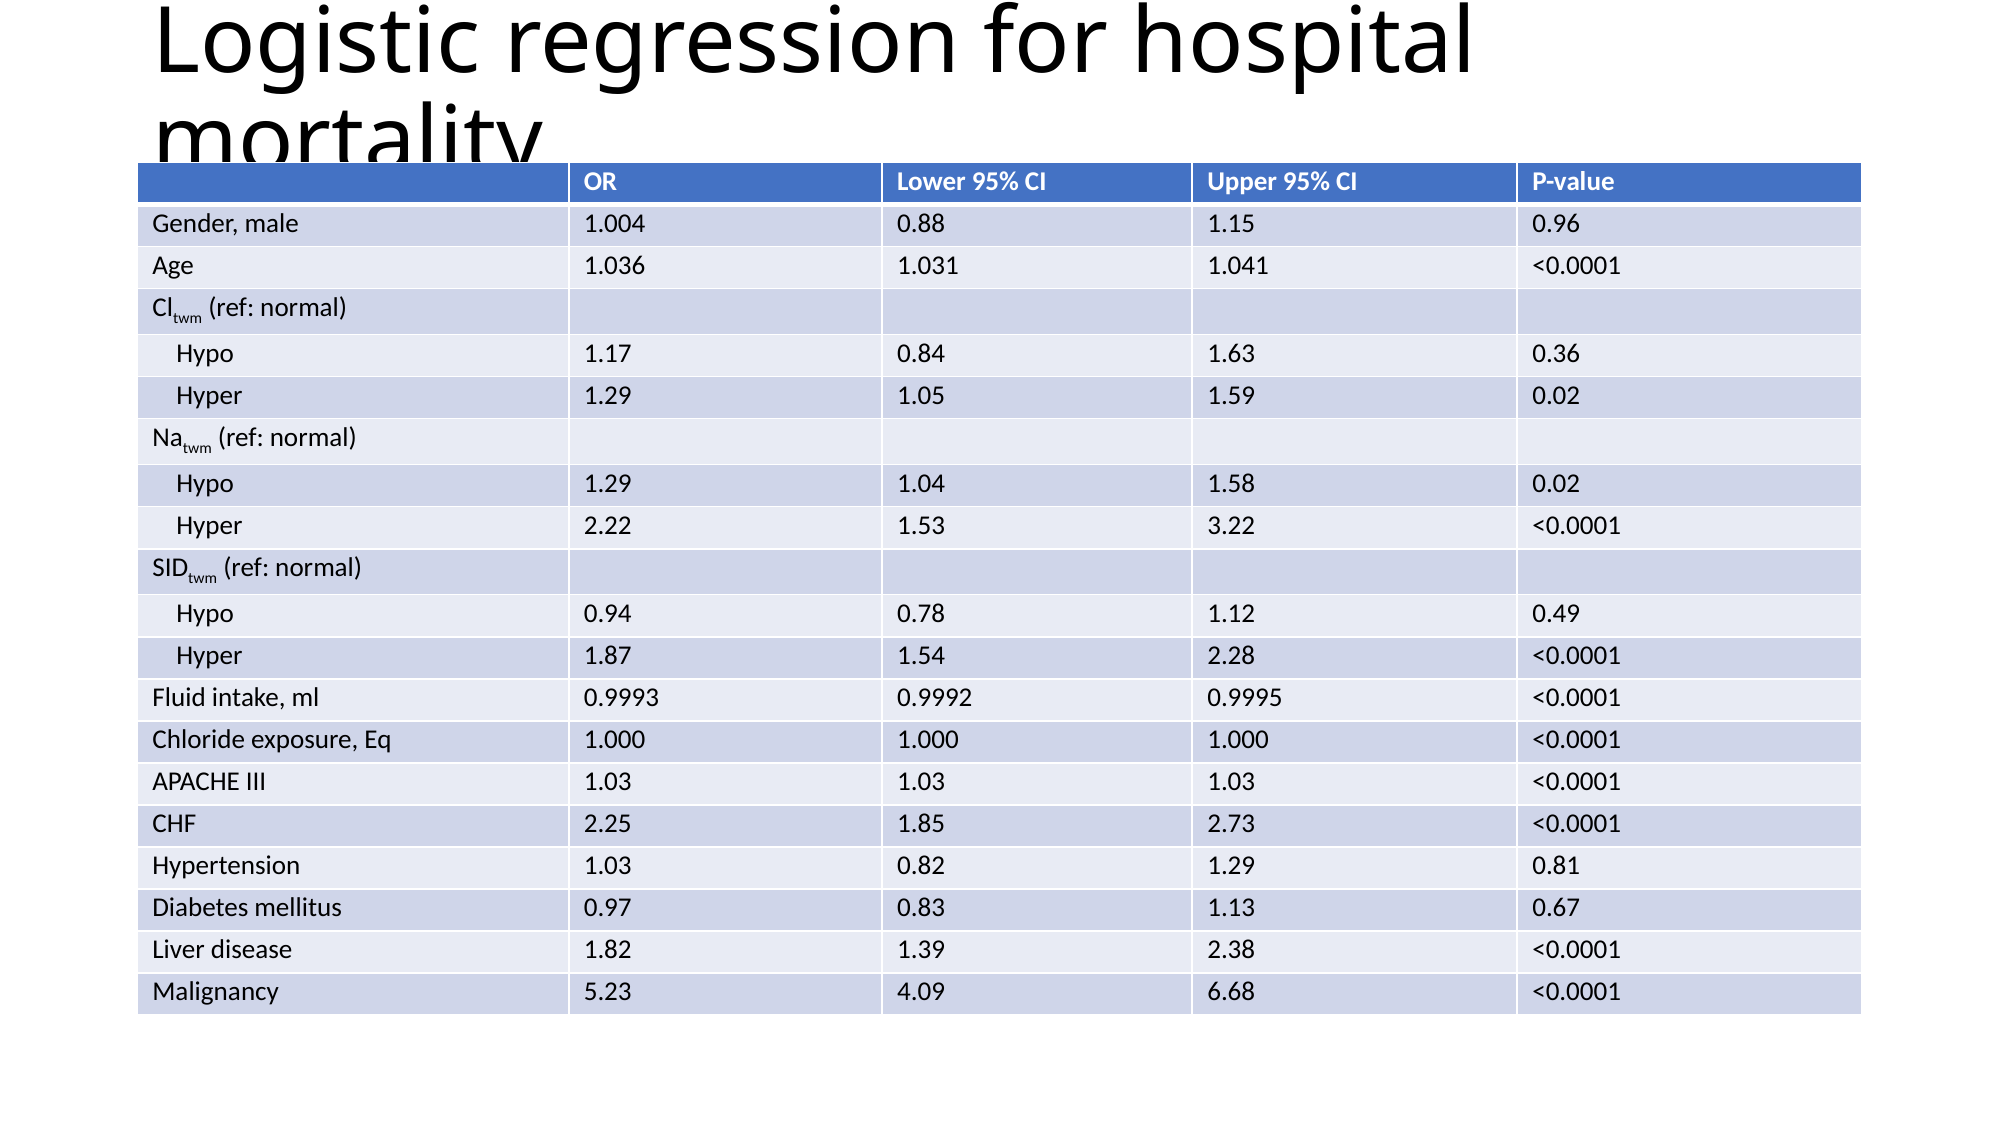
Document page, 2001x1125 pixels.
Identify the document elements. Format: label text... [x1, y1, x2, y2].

table_cell 1.03 [1193, 764, 1516, 804]
table_cell [1518, 550, 1861, 594]
table_header P-value [1518, 163, 1861, 202]
table_cell APACHE III [138, 764, 568, 804]
table_cell Hyper [138, 638, 568, 678]
table_cell 1.004 [570, 207, 881, 246]
table_cell 1.04 [883, 465, 1191, 506]
table_cell 2.38 [1193, 932, 1516, 972]
table_cell CHF [138, 806, 568, 846]
table_cell 0.96 [1518, 207, 1861, 246]
table_cell 4.09 [883, 974, 1191, 1014]
table_cell [1193, 289, 1516, 334]
table_cell SIDtwm (ref: normal) [138, 550, 568, 594]
table_cell 0.94 [570, 595, 881, 636]
table_cell 0.9992 [883, 680, 1191, 720]
table_cell 1.12 [1193, 595, 1516, 636]
table_cell 1.15 [1193, 207, 1516, 246]
table_cell [883, 550, 1191, 594]
table_cell 1.63 [1193, 335, 1516, 376]
table_cell <0.0001 [1518, 764, 1861, 804]
table_cell 1.000 [570, 722, 881, 762]
table_cell [1193, 550, 1516, 594]
table_cell Natwm (ref: normal) [138, 419, 568, 464]
table_cell <0.0001 [1518, 507, 1861, 548]
table_cell 0.9995 [1193, 680, 1516, 720]
table_cell 0.84 [883, 335, 1191, 376]
table_cell 1.031 [883, 247, 1191, 288]
table_cell 1.58 [1193, 465, 1516, 506]
table_cell <0.0001 [1518, 974, 1861, 1014]
table_cell 1.041 [1193, 247, 1516, 288]
table_cell <0.0001 [1518, 247, 1861, 288]
table_cell 2.22 [570, 507, 881, 548]
table_cell Hypertension [138, 848, 568, 888]
table_cell <0.0001 [1518, 638, 1861, 678]
table_cell Fluid intake, ml [138, 680, 568, 720]
table_cell 0.02 [1518, 377, 1861, 418]
table_header OR [570, 163, 881, 202]
table_cell 0.83 [883, 890, 1191, 930]
table_cell Hypo [138, 335, 568, 376]
table_cell <0.0001 [1518, 932, 1861, 972]
table_cell 1.29 [1193, 848, 1516, 888]
table_cell Age [138, 247, 568, 288]
table_cell [883, 289, 1191, 334]
table_cell 0.02 [1518, 465, 1861, 506]
table_cell Liver disease [138, 932, 568, 972]
table_cell Chloride exposure, Eq [138, 722, 568, 762]
table_cell 1.000 [1193, 722, 1516, 762]
table_cell 3.22 [1193, 507, 1516, 548]
table_cell Hypo [138, 595, 568, 636]
table_cell 0.36 [1518, 335, 1861, 376]
table_cell 1.53 [883, 507, 1191, 548]
table_cell 0.81 [1518, 848, 1861, 888]
table_cell Diabetes mellitus [138, 890, 568, 930]
table_cell 1.03 [570, 764, 881, 804]
table_header Upper 95% CI [1193, 163, 1516, 202]
table_header [138, 163, 568, 202]
table_cell Cltwm (ref: normal) [138, 289, 568, 334]
table_cell 1.036 [570, 247, 881, 288]
table_cell 1.82 [570, 932, 881, 972]
table_cell 1.54 [883, 638, 1191, 678]
title Logistic regression for hospital mortality [137, 29, 1863, 156]
table_cell Hypo [138, 465, 568, 506]
table_cell 1.000 [883, 722, 1191, 762]
table_cell 1.29 [570, 377, 881, 418]
table_cell 0.82 [883, 848, 1191, 888]
table_cell 1.85 [883, 806, 1191, 846]
table_cell 2.28 [1193, 638, 1516, 678]
table_cell 1.17 [570, 335, 881, 376]
table_cell 1.03 [570, 848, 881, 888]
table_cell 1.29 [570, 465, 881, 506]
table_cell <0.0001 [1518, 680, 1861, 720]
table_header Lower 95% CI [883, 163, 1191, 202]
table_cell [570, 289, 881, 334]
table_cell 0.9993 [570, 680, 881, 720]
table_cell Hyper [138, 377, 568, 418]
table_cell [883, 419, 1191, 464]
table_cell 0.78 [883, 595, 1191, 636]
table_cell 2.73 [1193, 806, 1516, 846]
table_cell 6.68 [1193, 974, 1516, 1014]
table_cell 1.03 [883, 764, 1191, 804]
table_cell <0.0001 [1518, 722, 1861, 762]
table_cell 5.23 [570, 974, 881, 1014]
table_cell 1.59 [1193, 377, 1516, 418]
table_cell Malignancy [138, 974, 568, 1014]
table_cell 1.87 [570, 638, 881, 678]
table_cell 1.05 [883, 377, 1191, 418]
table_cell 1.13 [1193, 890, 1516, 930]
table_cell 0.88 [883, 207, 1191, 246]
table_cell Gender, male [138, 207, 568, 246]
table_cell [570, 419, 881, 464]
table_cell <0.0001 [1518, 806, 1861, 846]
table_cell [1193, 419, 1516, 464]
table_cell 0.67 [1518, 890, 1861, 930]
table_cell 2.25 [570, 806, 881, 846]
table_cell [1518, 289, 1861, 334]
table_cell Hyper [138, 507, 568, 548]
table_cell 0.49 [1518, 595, 1861, 636]
table_cell [1518, 419, 1861, 464]
table_cell 0.97 [570, 890, 881, 930]
table_cell [570, 550, 881, 594]
table_cell 1.39 [883, 932, 1191, 972]
